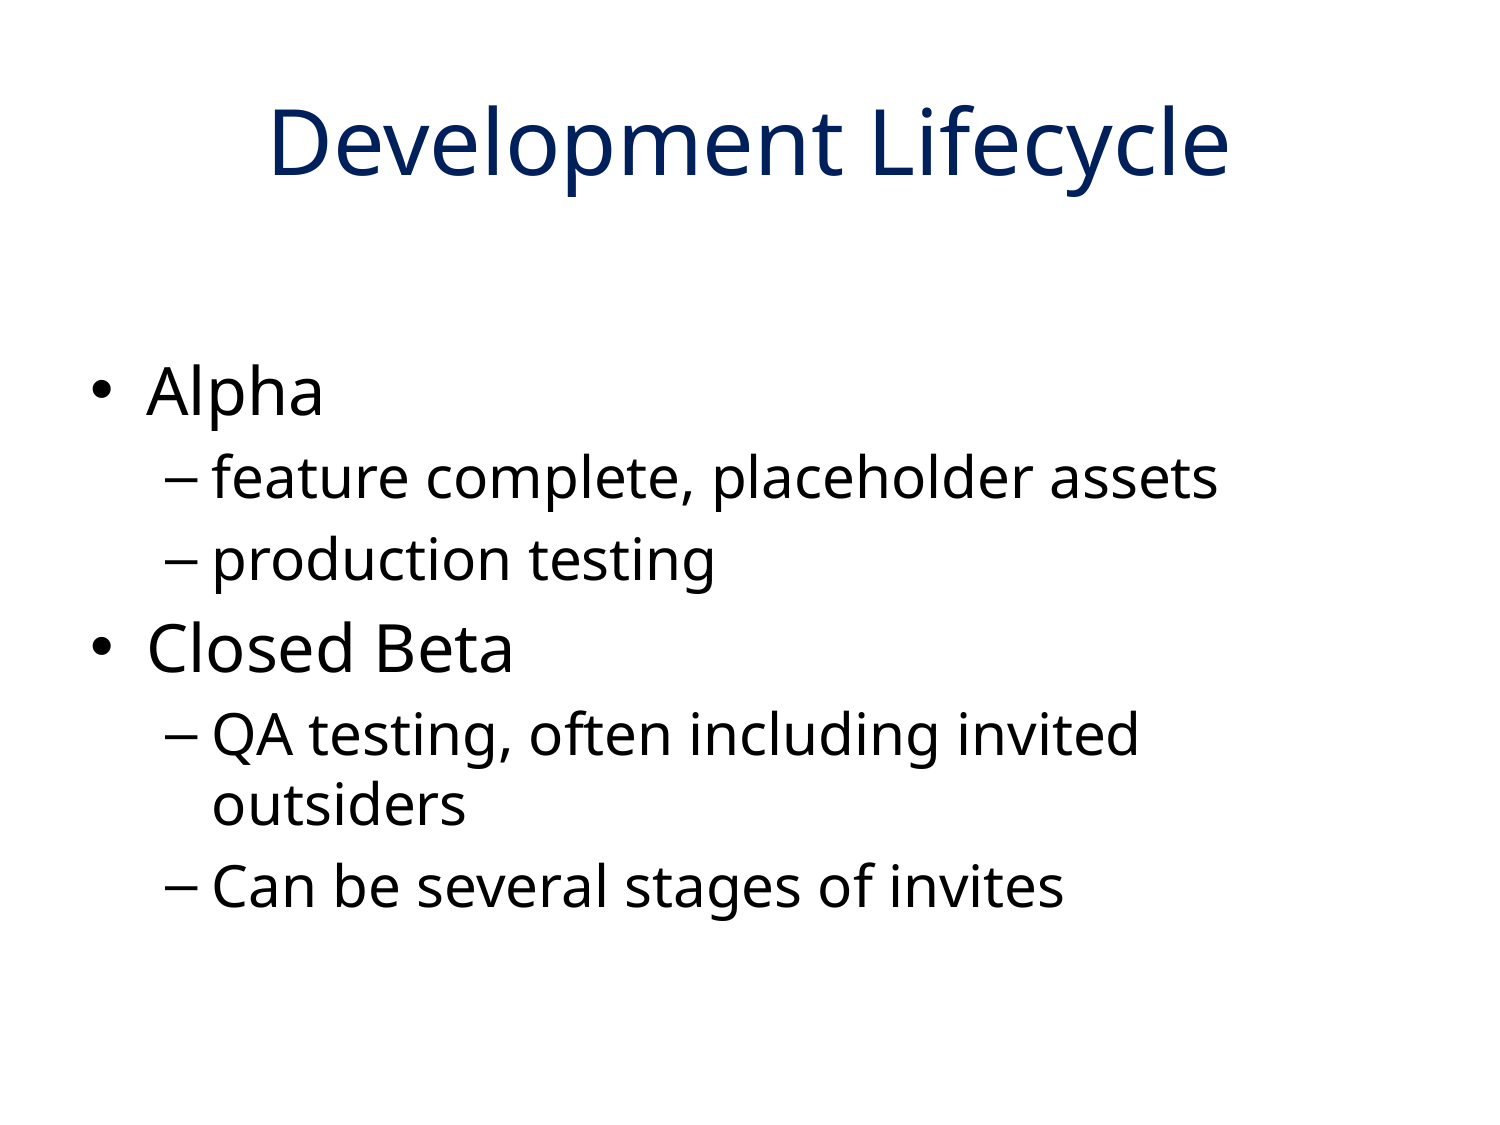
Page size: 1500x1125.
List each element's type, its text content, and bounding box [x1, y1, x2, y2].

list Alpha feature complete, placeholder assets production testing Closed Beta QA testing, often including invited outsiders Can be several stages of invites [75, 262, 1425, 1005]
title Development Lifecycle [75, 45, 1425, 233]
